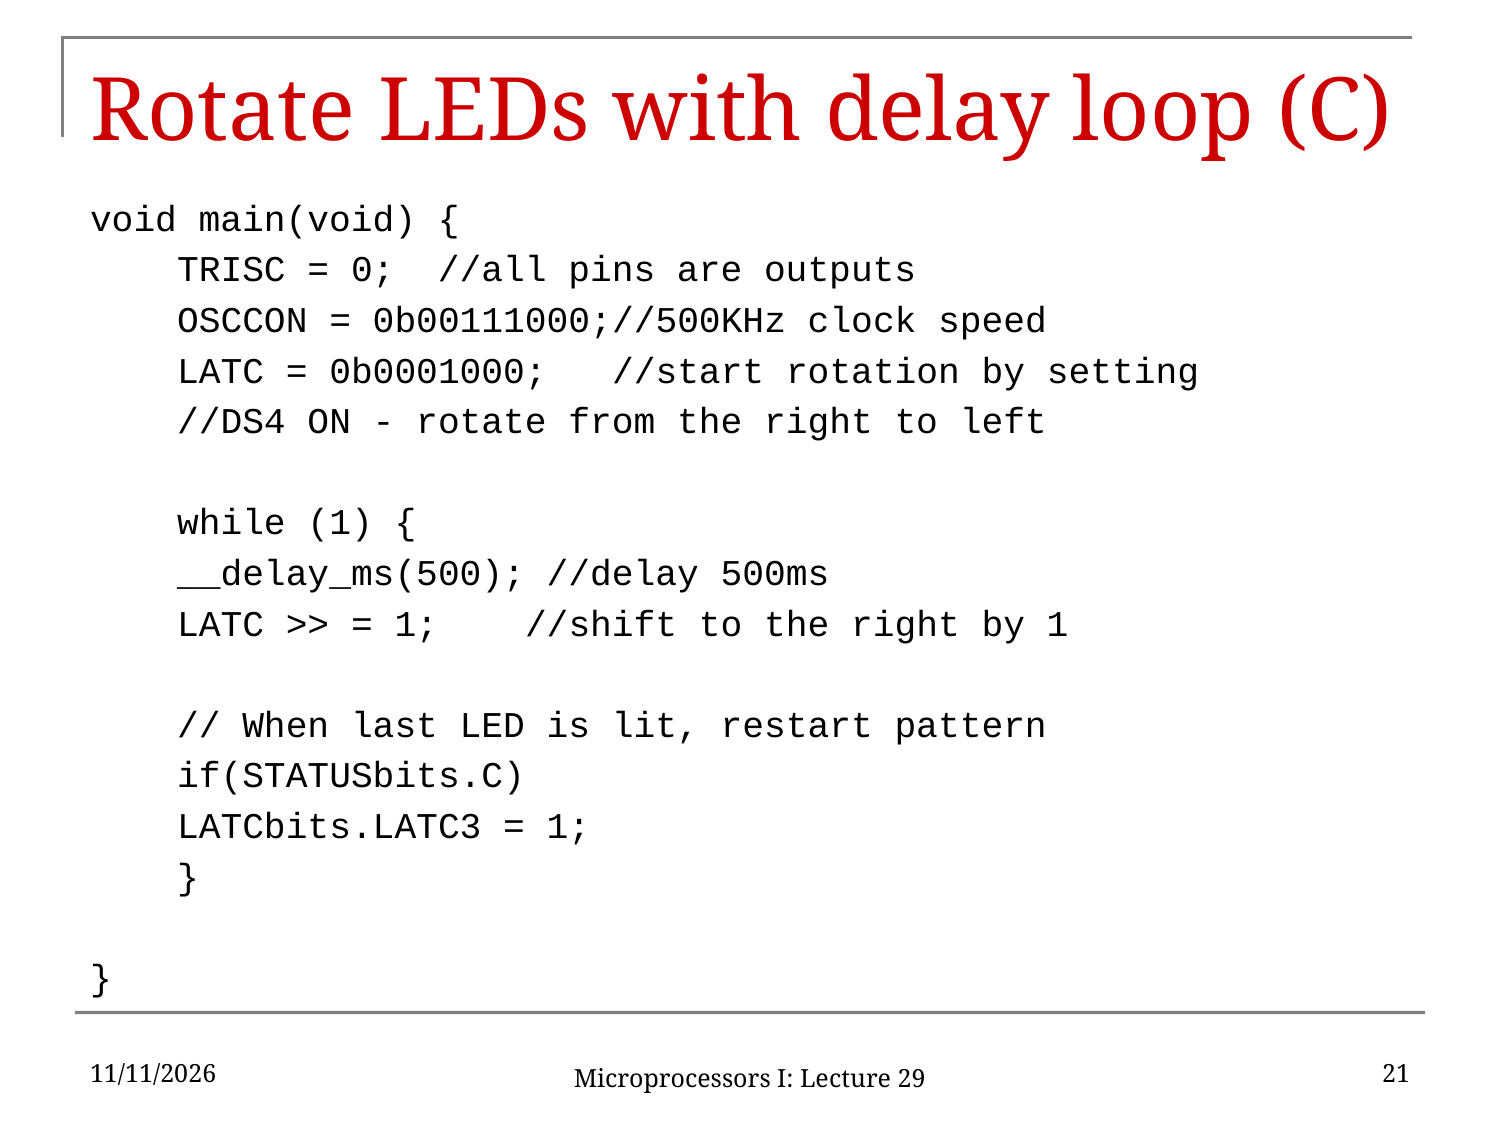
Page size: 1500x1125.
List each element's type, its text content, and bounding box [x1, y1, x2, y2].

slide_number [74, 1023, 426, 1100]
footer Microprocessors I: Lecture 29 [512, 1024, 988, 1101]
title Rotate LEDs with delay loop (C) [75, 45, 1425, 163]
slide_number 21 [1074, 1023, 1426, 1100]
list void main(void) { TRISC = 0; //all pins are outputs OSCCON = 0b00111000; //500KHz clock speed LATC = 0b0001000; //start rotation by setting //DS4 ON - rotate from the right to left while (1) { __delay_ms(500); //delay 500ms LATC >> = 1; //shift to the right by 1 // When last LED is lit, restart pattern if(STATUSbits.C) LATCbits.LATC3 = 1; } } [75, 187, 1425, 1006]
